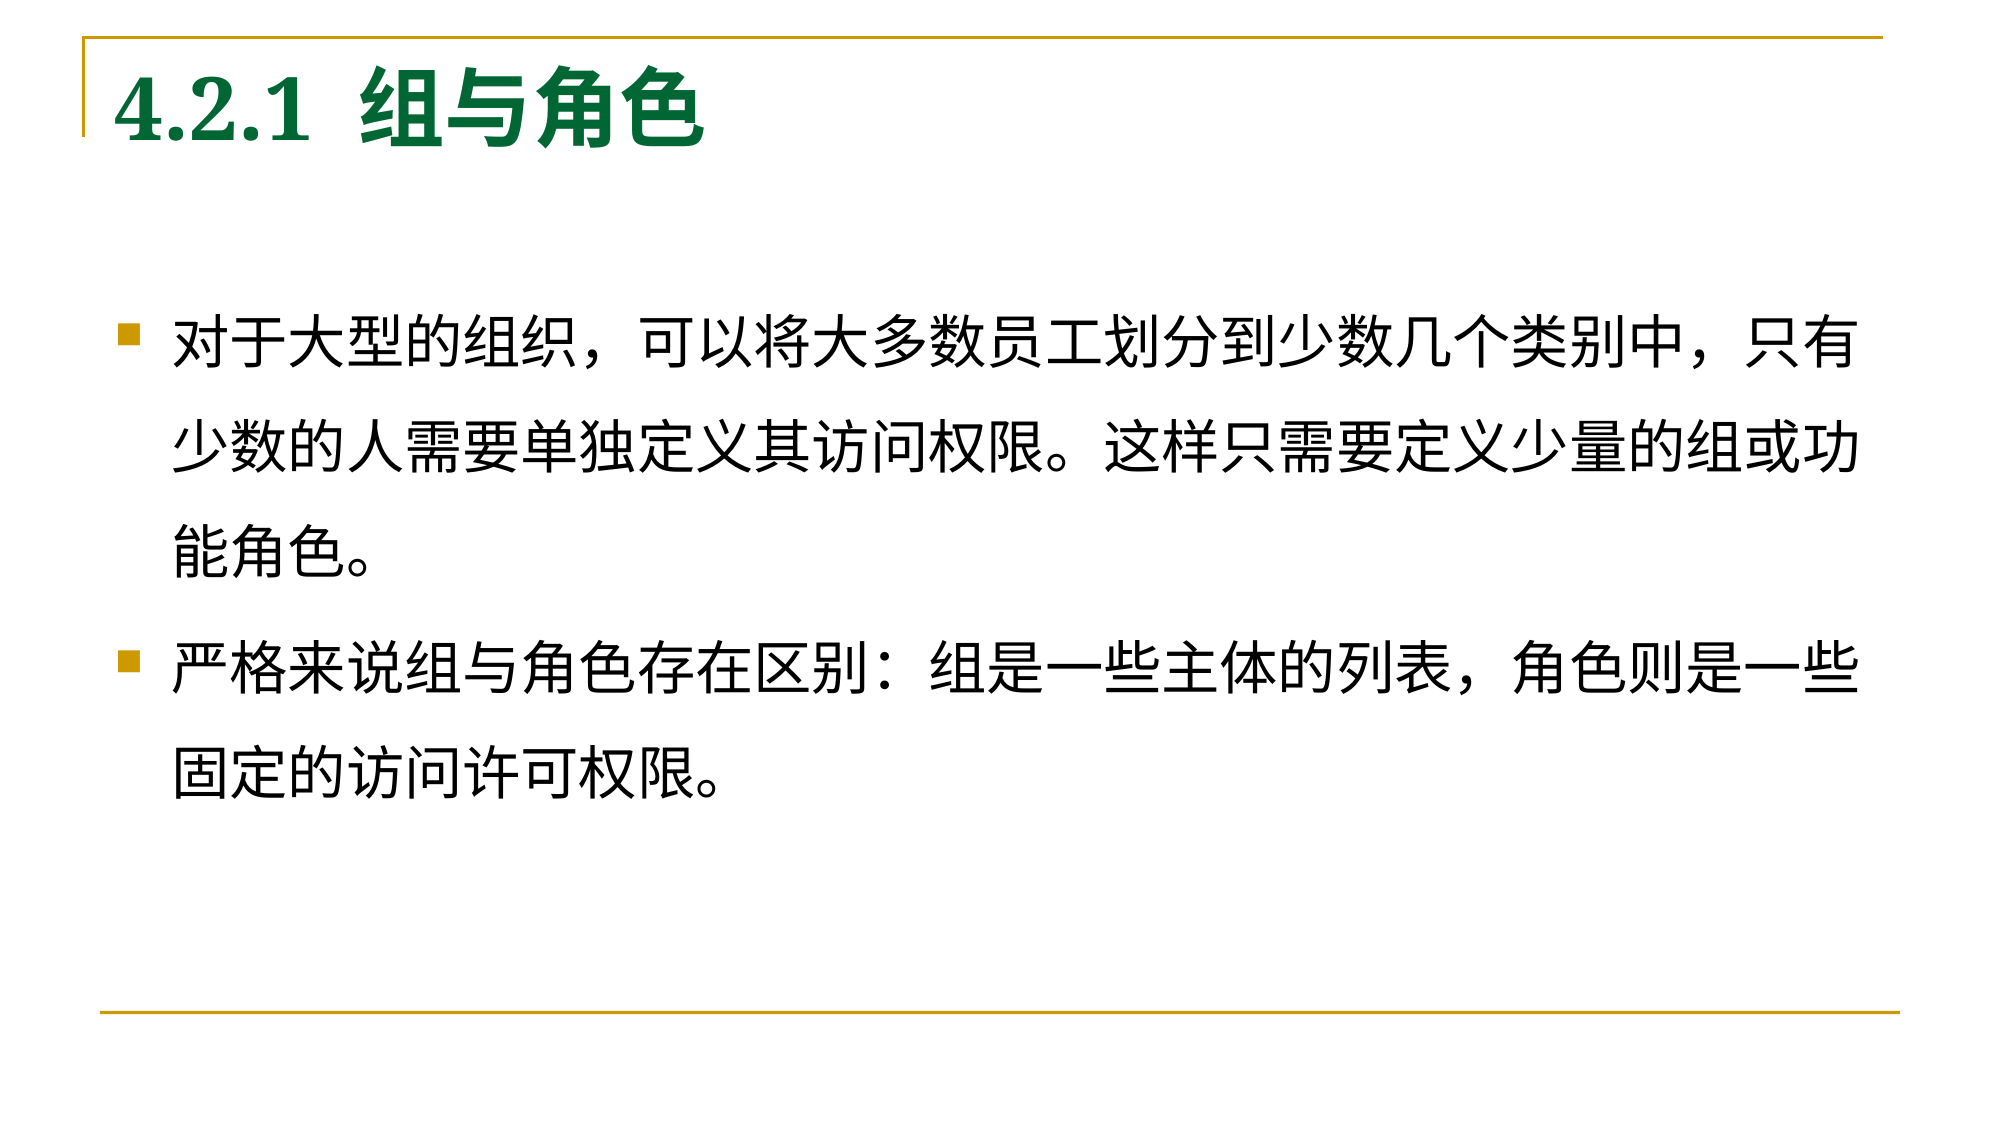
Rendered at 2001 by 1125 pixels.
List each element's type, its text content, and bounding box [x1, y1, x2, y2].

title 4.2.1 组与角色 [99, 45, 1900, 233]
list 对于大型的组织，可以将大多数员工划分到少数几个类别中，只有少数的人需要单独定义其访问权限。这样只需要定义少量的组或功能角色。 严格来说组与角色存在区别：组是一些主体的列表，角色则是一些固定的访问许可权限。 [99, 262, 1900, 1006]
